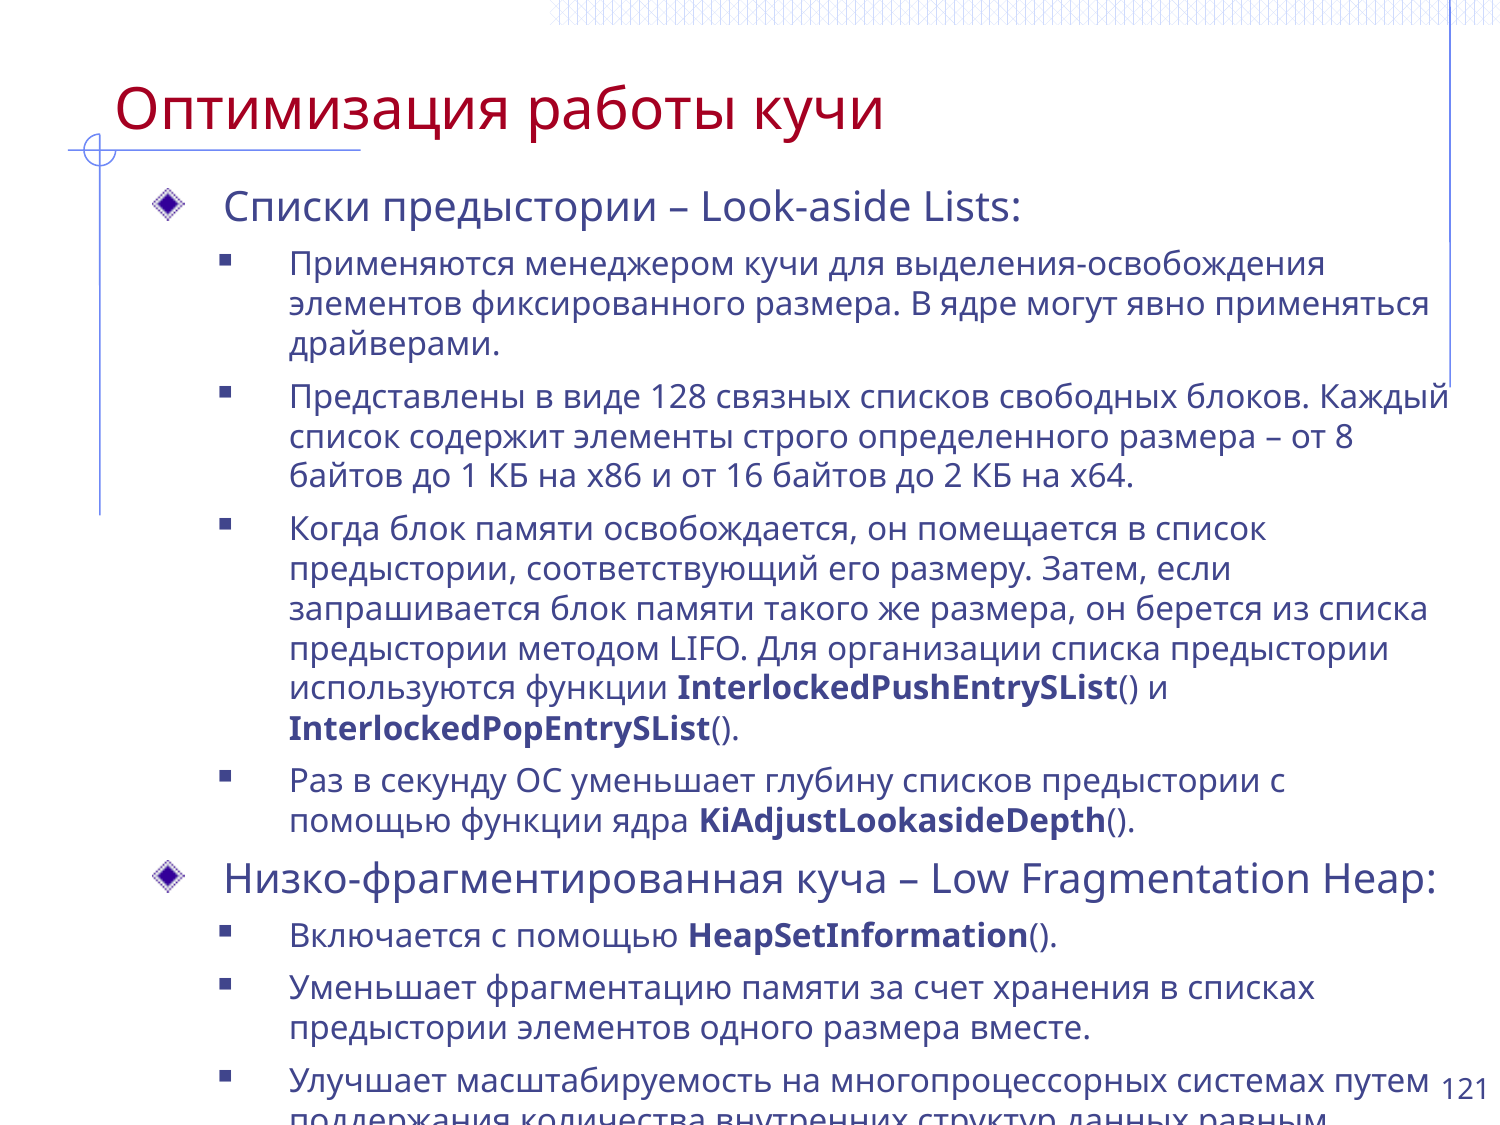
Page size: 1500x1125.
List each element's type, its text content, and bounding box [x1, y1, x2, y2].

text_box Списки предыстории – Look-aside Lists: Применяются менеджером кучи для выделения-освобождения элементов фиксированного размера. В ядре могут явно применяться драйверами. Представлены в виде 128 связных списков свободных блоков. Каждый список содержит элементы строго определенного размера – от 8 байтов до 1 КБ на x86 и от 16 байтов до 2 КБ на x64. Когда блок памяти освобождается, он помещается в список предыстории, соответствующий его размеру. Затем, если запрашивается блок памяти такого же размера, он берется из списка предыстории методом LIFO. Для организации списка предыстории используются функции InterlockedPushEntrySList() и InterlockedPopEntrySList(). Раз в секунду ОС уменьшает глубину списков предыстории с помощью функции ядра KiAdjustLookasideDepth(). Низко-фрагментированная куча – Low Fragmentation Heap: Включается с помощью HeapSetInformation(). Уменьшает фрагментацию памяти за счет хранения в списках предыстории элементов одного размера вместе. Улучшает масштабируемость на многопроцессорных системах путем поддержания количества внутренних структур данных равным количеству процессоров в системе, умноженному на 2. [137, 172, 1471, 1125]
picture [152, 188, 185, 221]
title Оптимизация работы кучи [99, 50, 1500, 149]
slide_number 121 [1134, 1042, 1500, 1118]
picture [152, 860, 185, 893]
